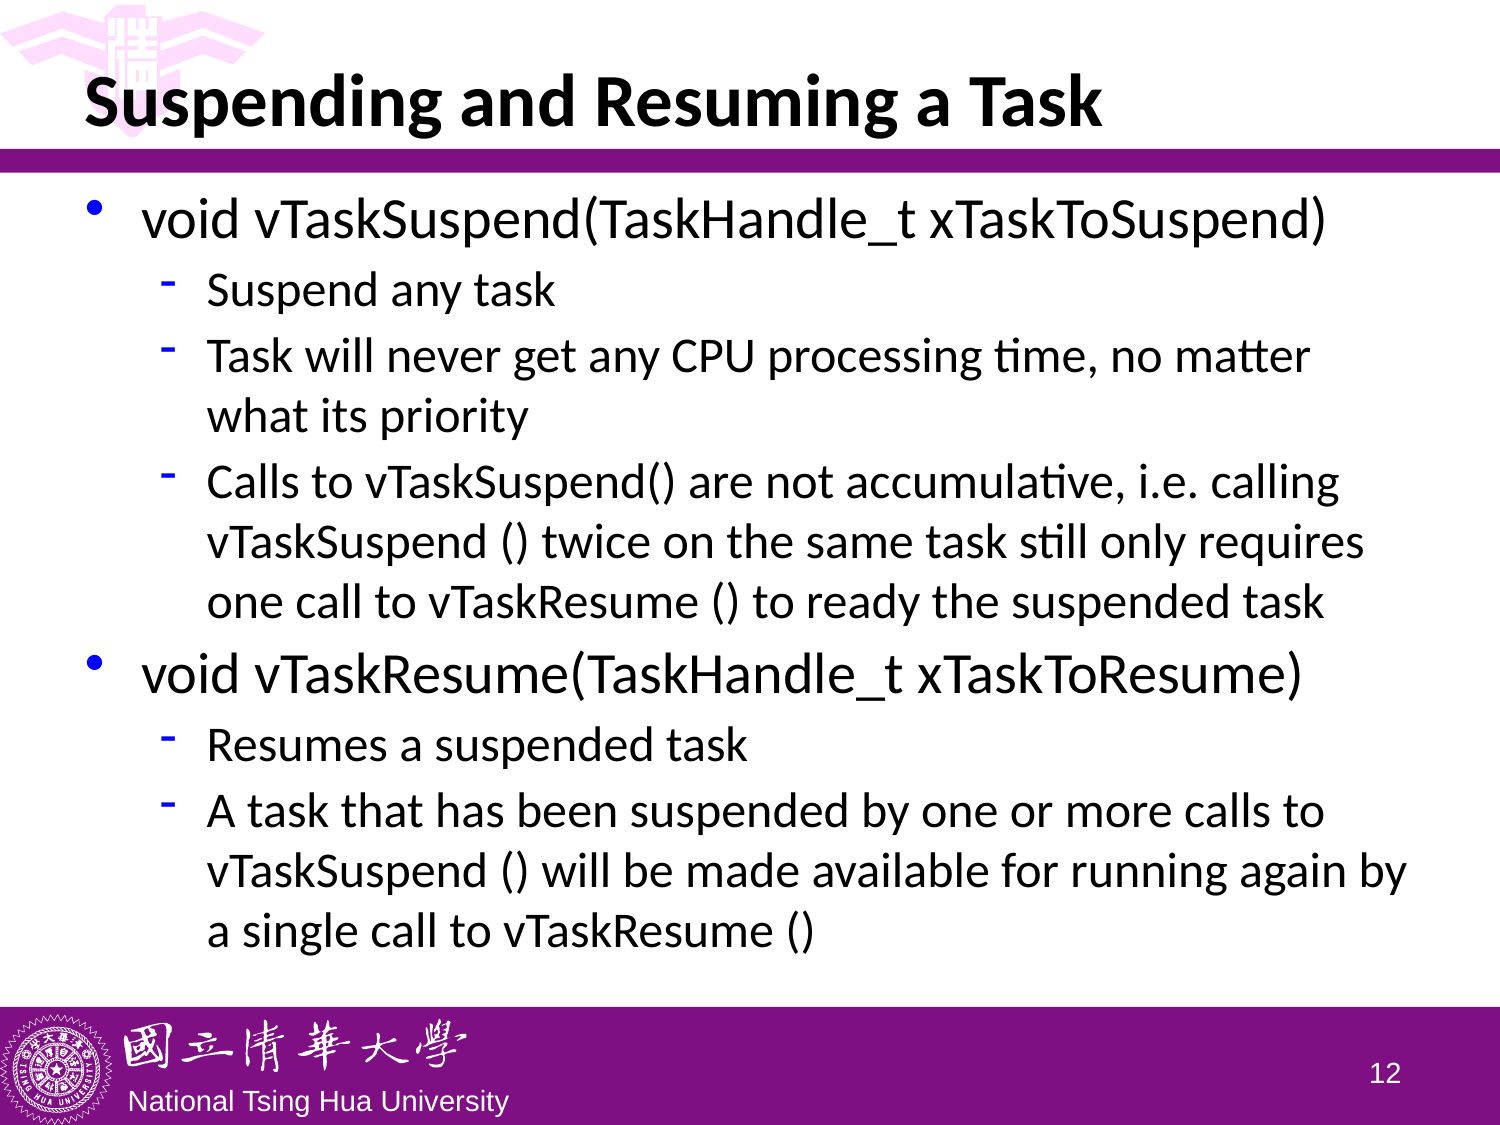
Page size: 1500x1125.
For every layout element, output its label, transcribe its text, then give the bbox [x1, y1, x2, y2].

list void vTaskSuspend(TaskHandle_t xTaskToSuspend) Suspend any task Task will never get any CPU processing time, no matter what its priority Calls to vTaskSuspend() are not accumulative, i.e. calling vTaskSuspend () twice on the same task still only requires one call to vTaskResume () to ready the suspended task void vTaskResume(TaskHandle_t xTaskToResume) Resumes a suspended task A task that has been suspended by one or more calls to vTaskSuspend () will be made available for running again by a single call to vTaskResume () [69, 172, 1436, 1000]
slide_number 11 [1104, 1021, 1417, 1097]
title Suspending and Resuming a Task [69, 37, 1436, 149]
